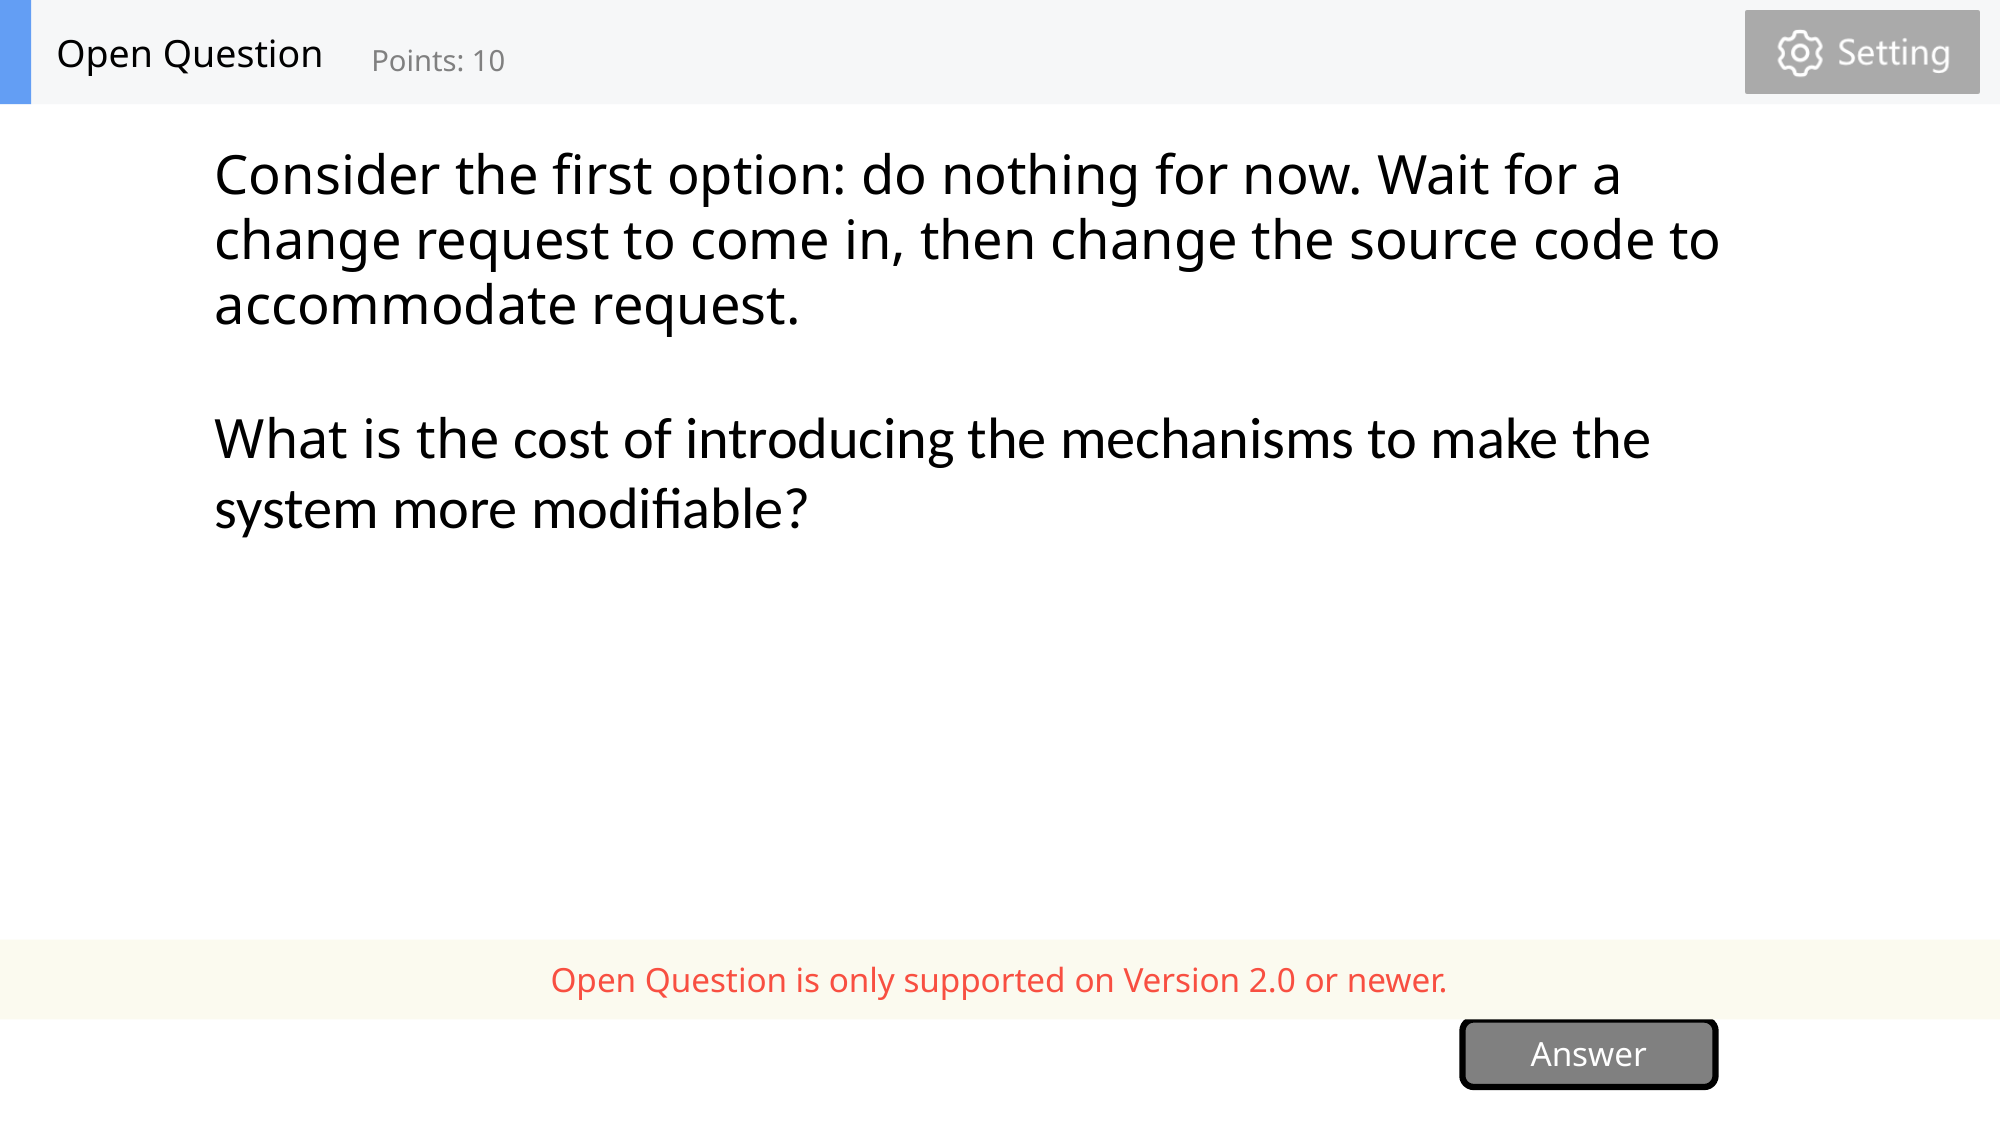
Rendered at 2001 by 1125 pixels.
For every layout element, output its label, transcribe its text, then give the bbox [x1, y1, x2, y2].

text_box Open Question is only supported on Version 2.0 or newer. [0, 938, 2000, 1021]
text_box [0, 0, 2000, 105]
text_box Answer [1461, 1021, 1717, 1089]
text_box Consider the first option: do nothing for now. Wait for a change request to come in, then change the source code to accommodate request. What is the cost of introducing the mechanisms to make the system more modifiable? [200, 105, 1800, 707]
picture [1745, 10, 1980, 94]
